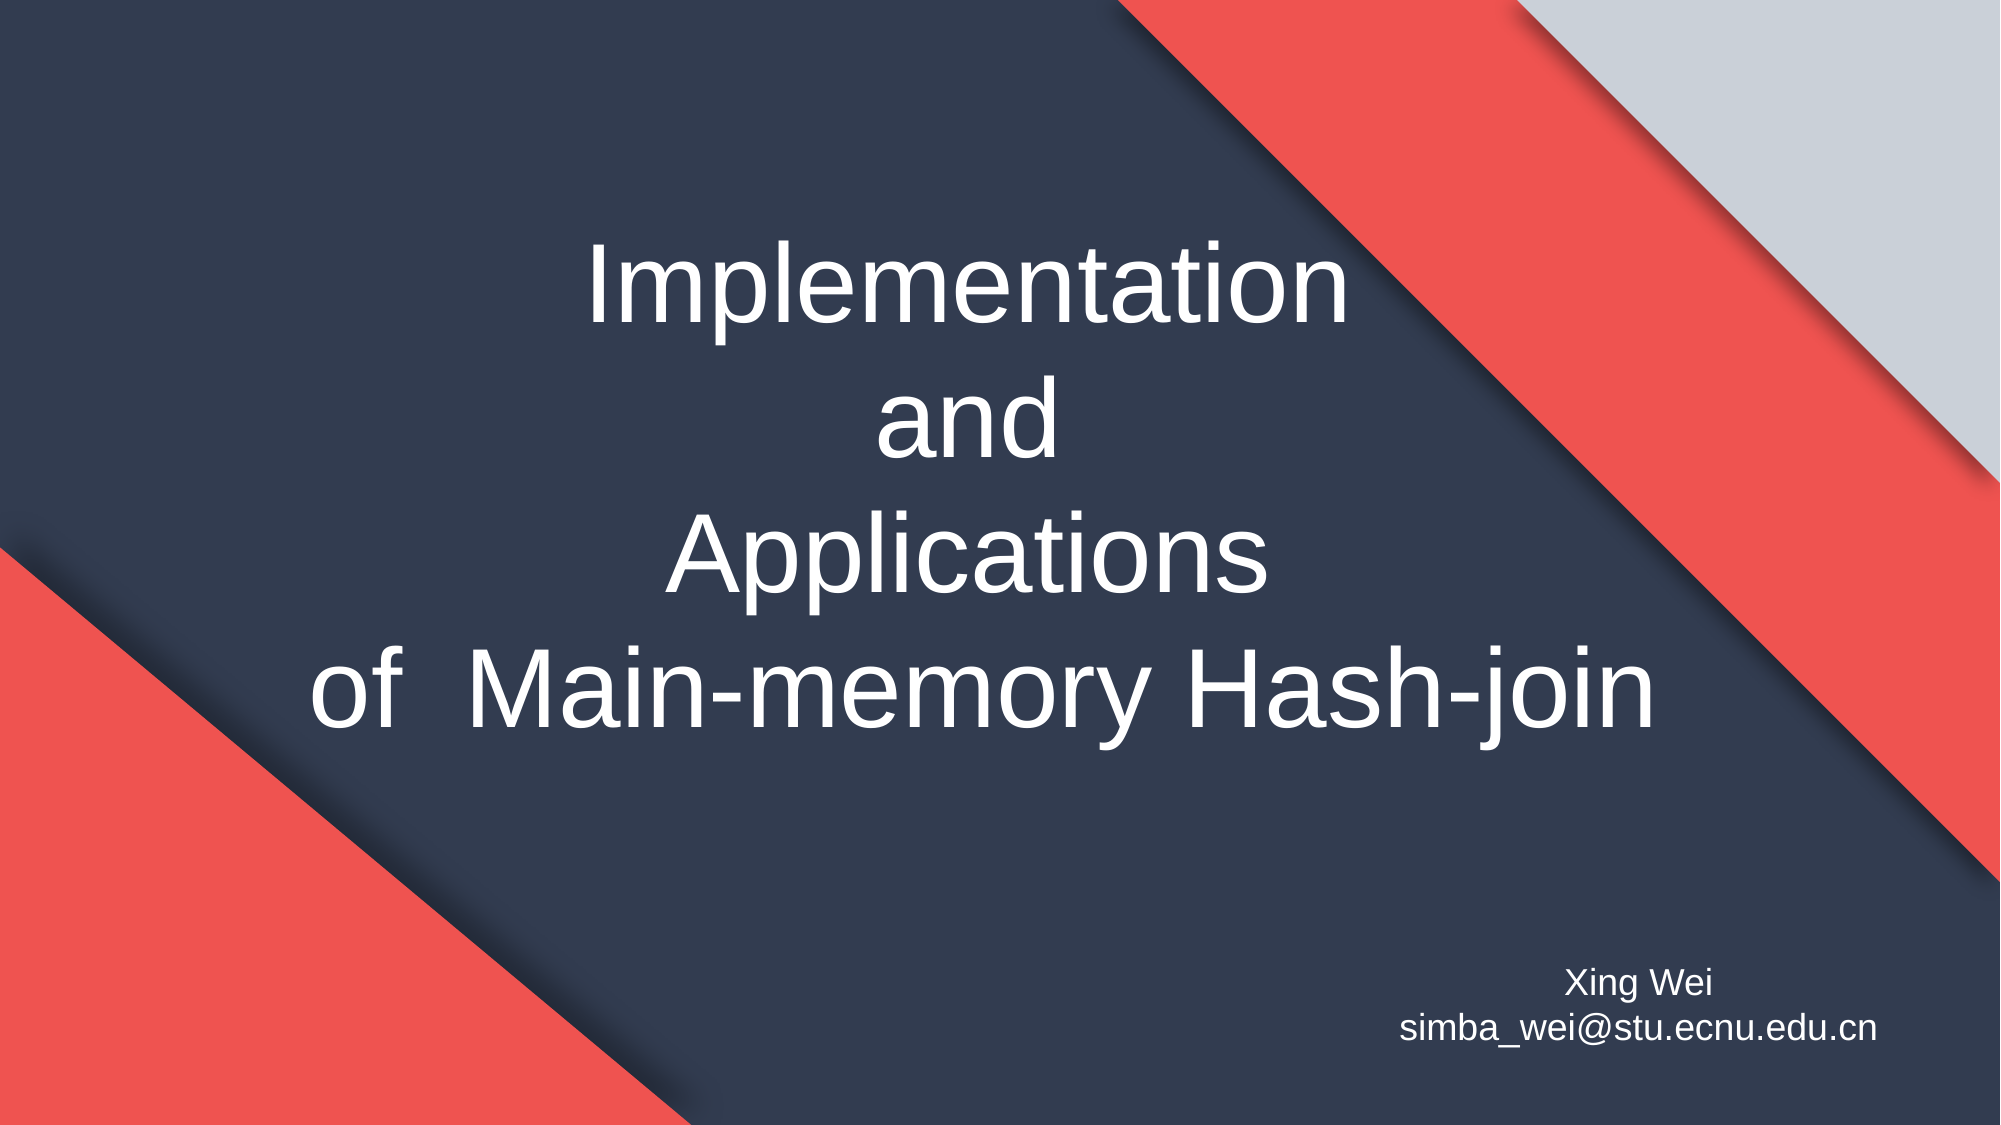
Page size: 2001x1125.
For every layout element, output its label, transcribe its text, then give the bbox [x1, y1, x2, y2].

text_box [0, 546, 693, 1125]
text_box Xing Wei simba_wei@stu.ecnu.edu.cn [1299, 950, 1978, 1056]
text_box [1116, 0, 1684, 202]
text_box Implementation and Applications of Main-memory Hash-join [126, 202, 1842, 758]
text_box [1515, 0, 2000, 485]
text_box [1842, 360, 2000, 884]
